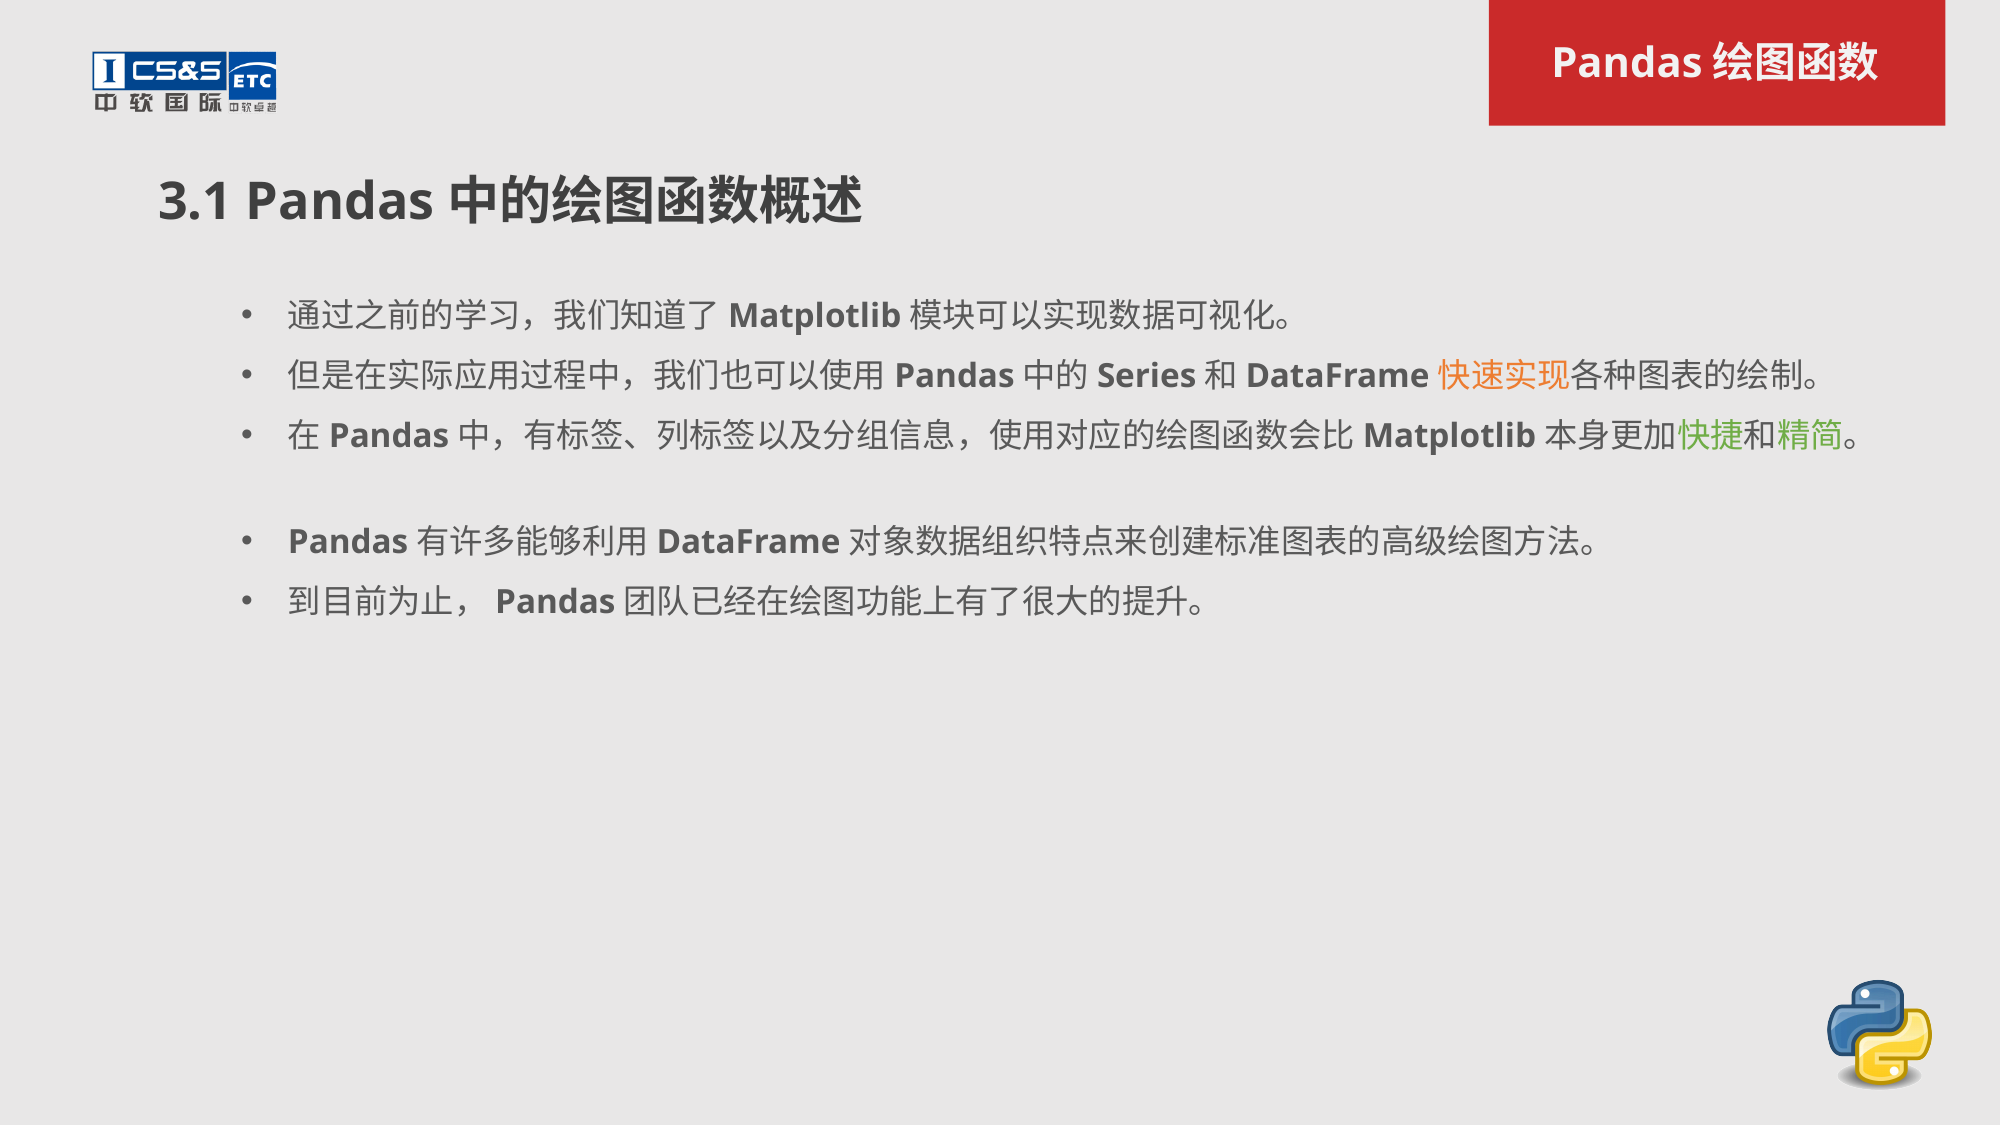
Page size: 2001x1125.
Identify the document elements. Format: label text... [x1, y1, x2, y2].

text_box 通过之前的学习，我们知道了Matplotlib模块可以实现数据可视化。 但是在实际应用过程中，我们也可以使用Pandas中的Series和DataFrame快速实现各种图表的绘制。 在Pandas中，有标签、列标签以及分组信息，使用对应的绘图函数会比Matplotlib本身更加快捷和精简。 [226, 267, 1908, 462]
picture [1820, 977, 1939, 1095]
picture [90, 49, 278, 114]
text_box Pandas绘图函数 [1490, 34, 1941, 98]
text_box Pandas有许多能够利用DataFrame对象数据组织特点来创建标准图表的高级绘图方法。 到目前为止，Pandas团队已经在绘图功能上有了很大的提升。 [226, 492, 1908, 627]
text_box 3.1 Pandas中的绘图函数概述 [143, 160, 879, 238]
